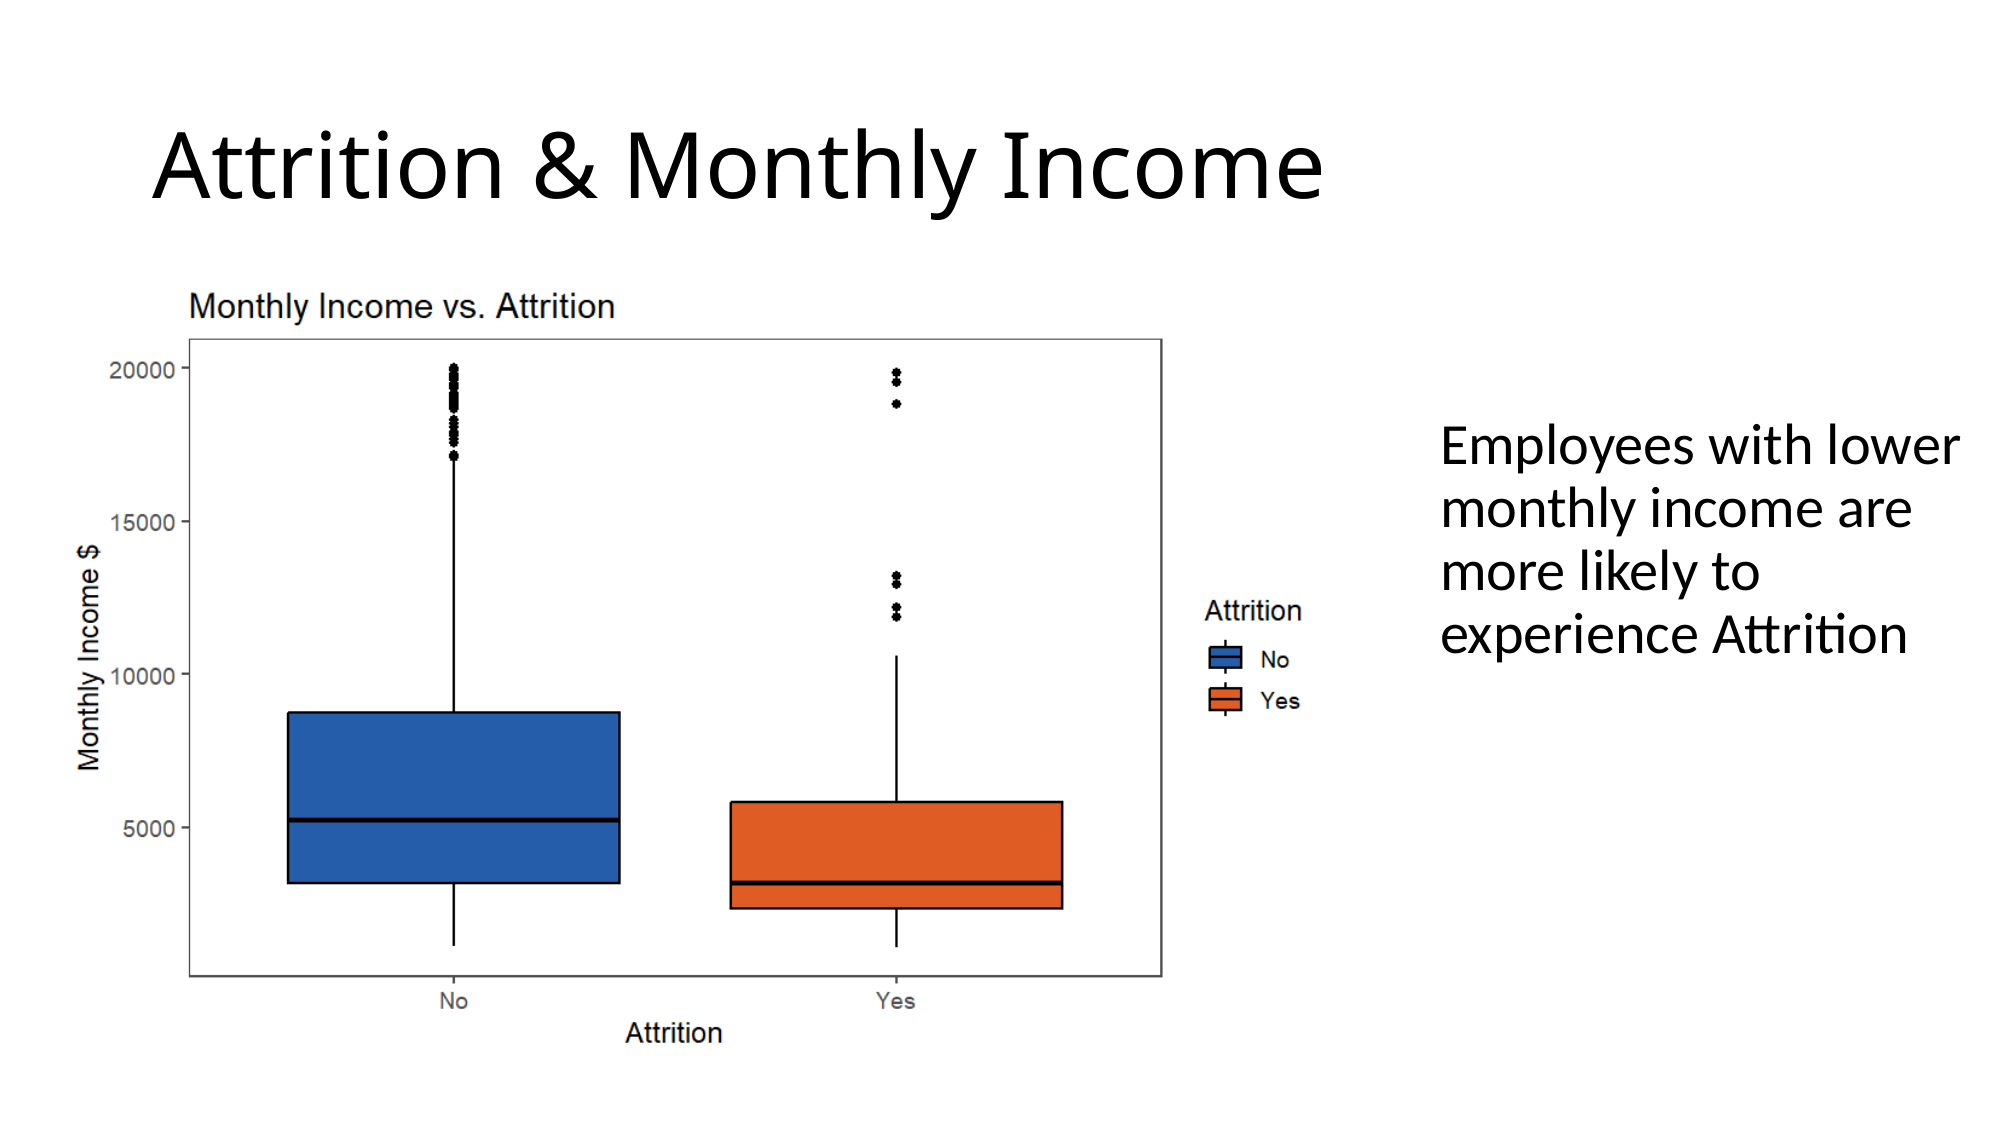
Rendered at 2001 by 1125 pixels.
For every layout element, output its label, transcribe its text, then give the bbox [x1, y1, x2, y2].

title Attrition & Monthly Income [137, 59, 1863, 278]
picture [62, 277, 1332, 1061]
list Employees with lower monthly income are more likely to experience Attrition [1425, 406, 1981, 1021]
